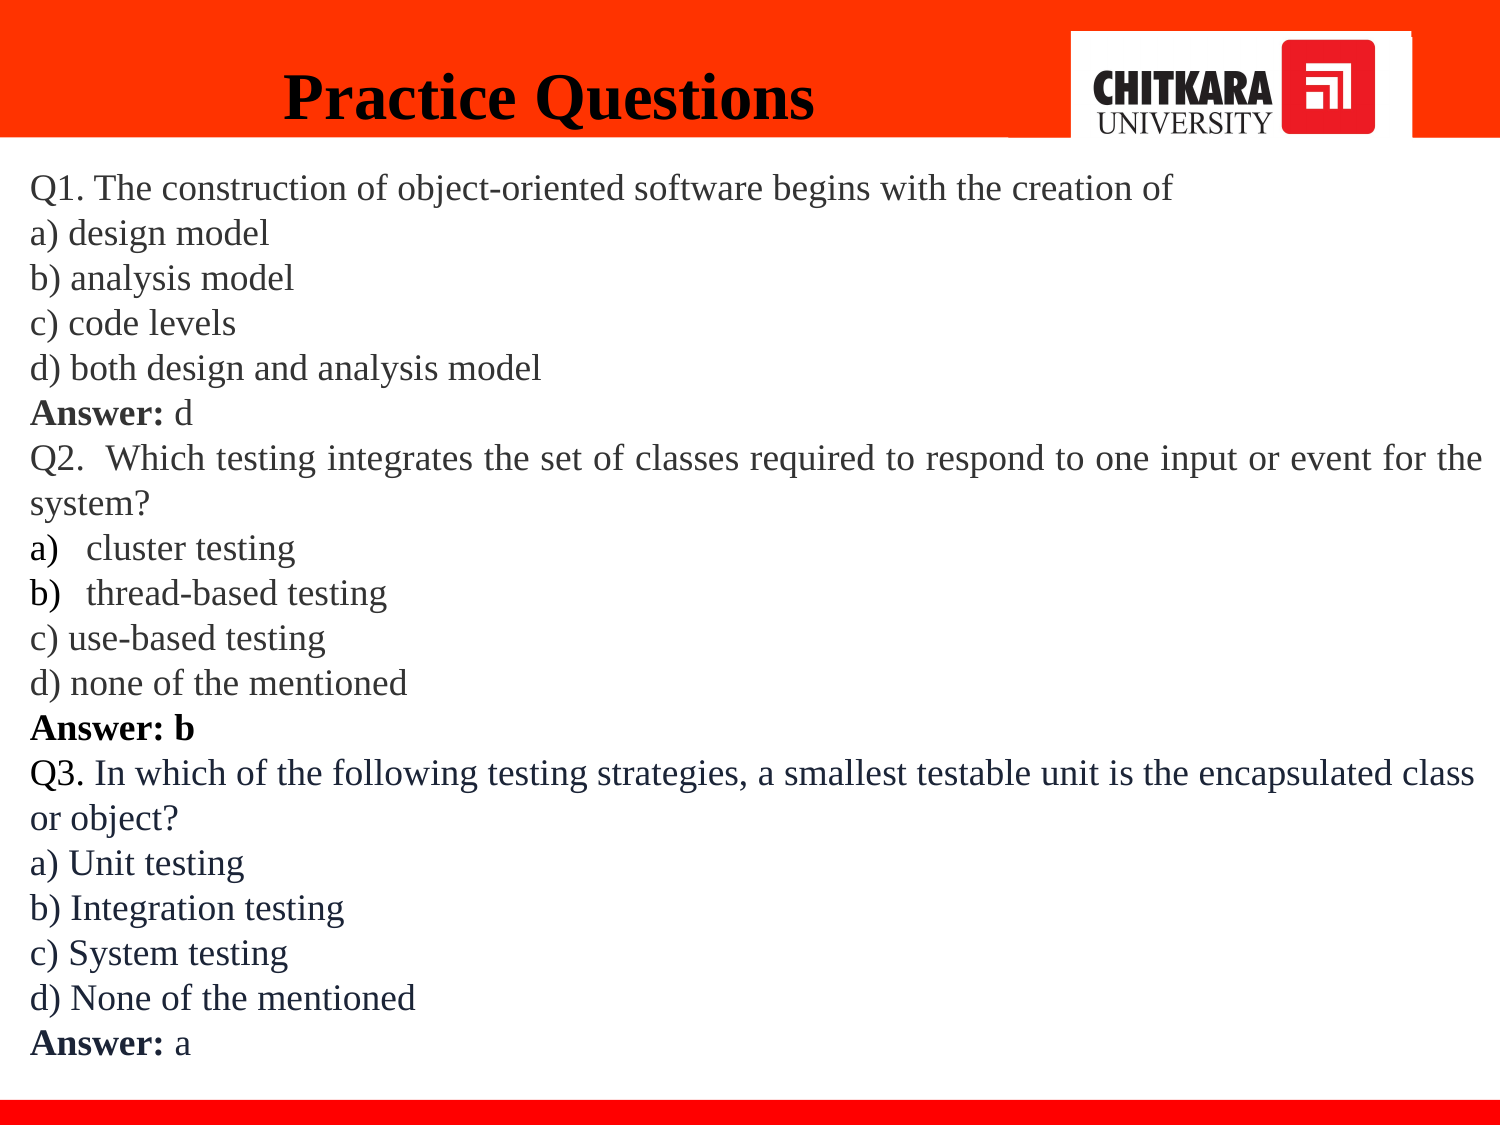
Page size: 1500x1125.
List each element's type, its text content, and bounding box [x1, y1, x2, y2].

picture [1074, 37, 1390, 138]
text_box Practice Questions [0, 45, 1157, 141]
text_box Q1. The construction of object-oriented software begins with the creation of a) design model b) analysis model c) code levels d) both design and analysis model Answer: d Q2. Which testing integrates the set of classes required to respond to one input or event for the system? cluster testing thread-based testing c) use-based testing d) none of the mentioned Answer: b Q3. In which of the following testing strategies, a smallest testable unit is the encapsulated class or object? a) Unit testing b) Integration testing c) System testing d) None of the mentioned Answer: a [14, 155, 1500, 1071]
